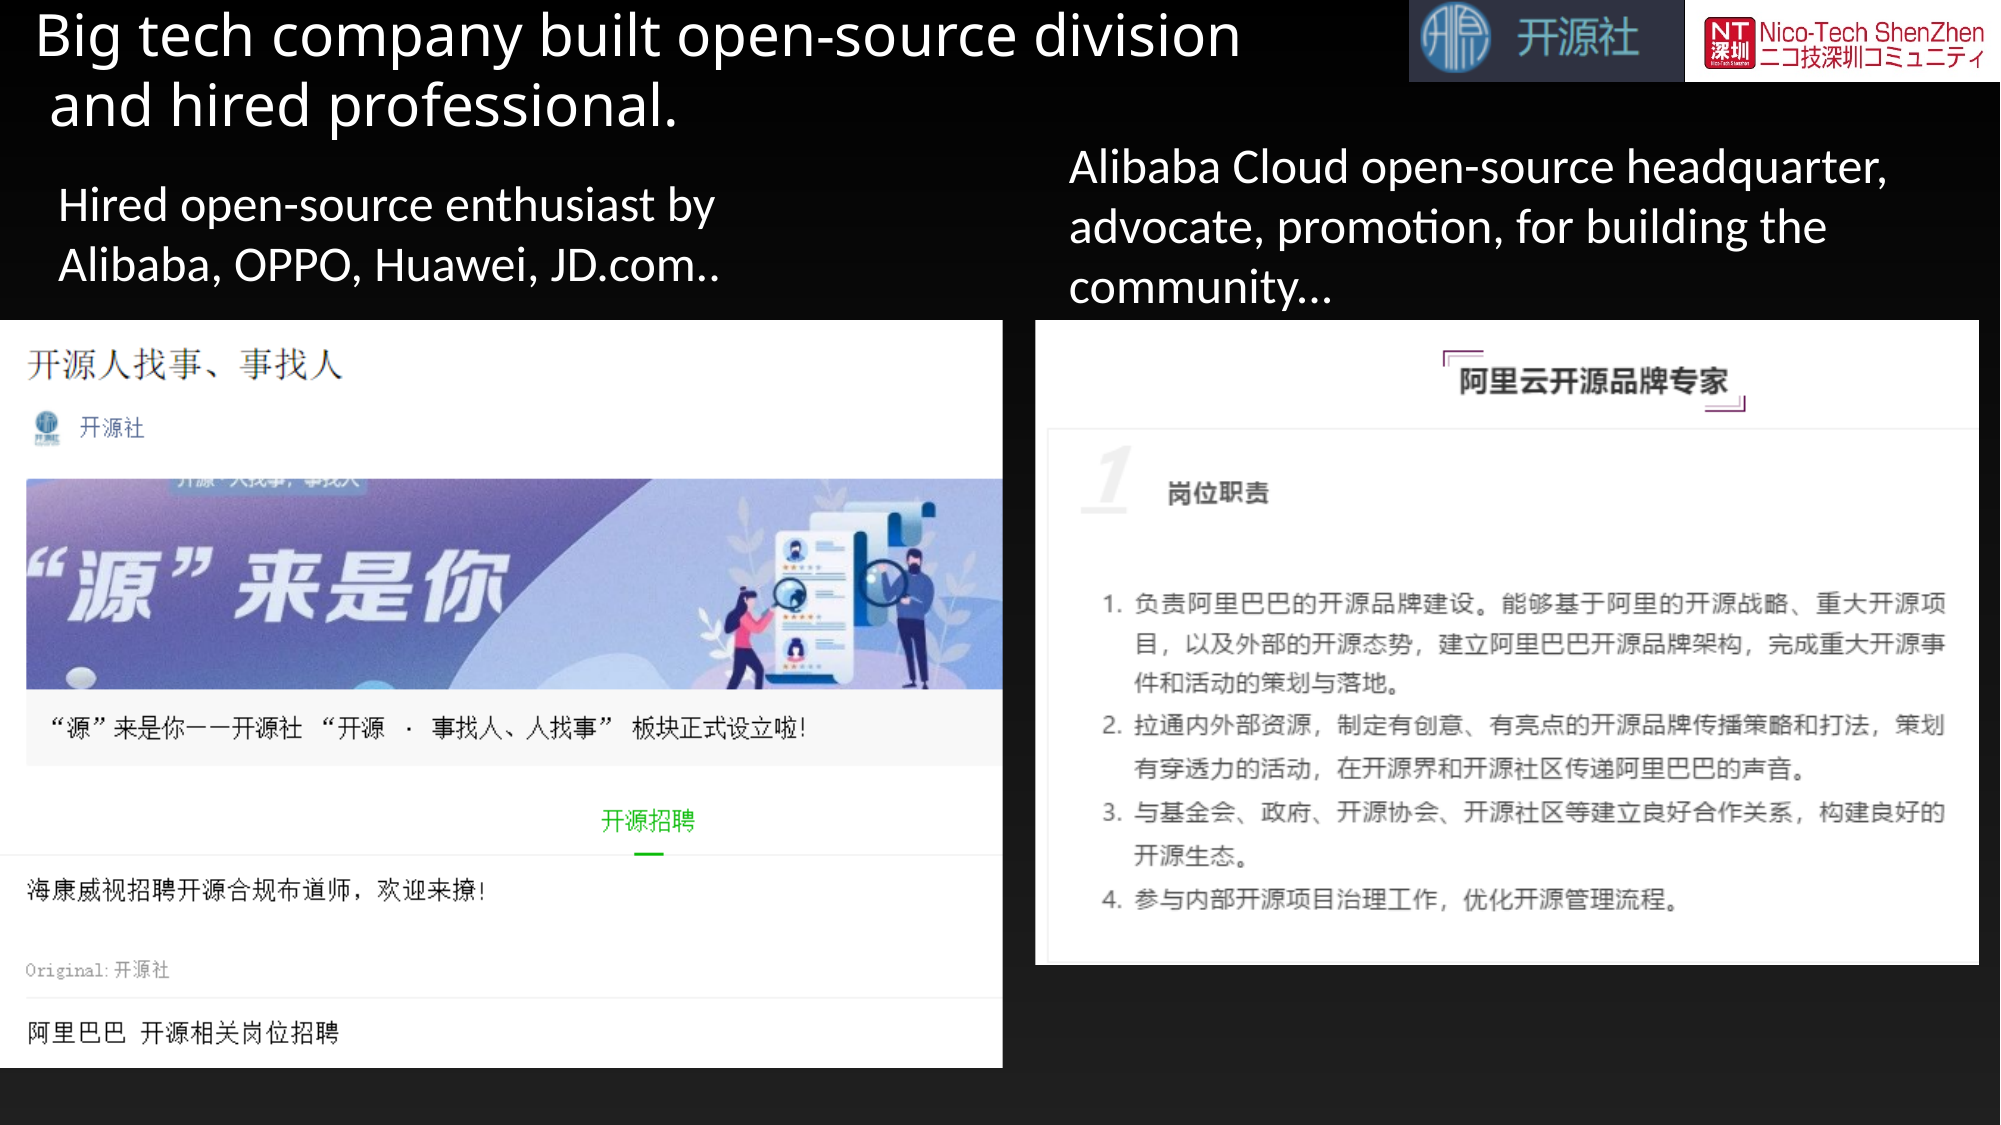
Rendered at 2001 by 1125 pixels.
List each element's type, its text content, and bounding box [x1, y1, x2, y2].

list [0, 319, 1003, 1068]
picture [1035, 319, 1980, 965]
picture [1685, 0, 2000, 82]
picture [1409, 0, 1684, 22]
text_box Hired open-source enthusiast by Alibaba, OPPO, Huawei, JD.com.. [43, 164, 941, 256]
text_box Big tech company built open-source division and hired professional. [19, 22, 1709, 114]
text_box Alibaba Cloud open-source headquarter, advocate, promotion, for building the community... [1053, 125, 2000, 217]
